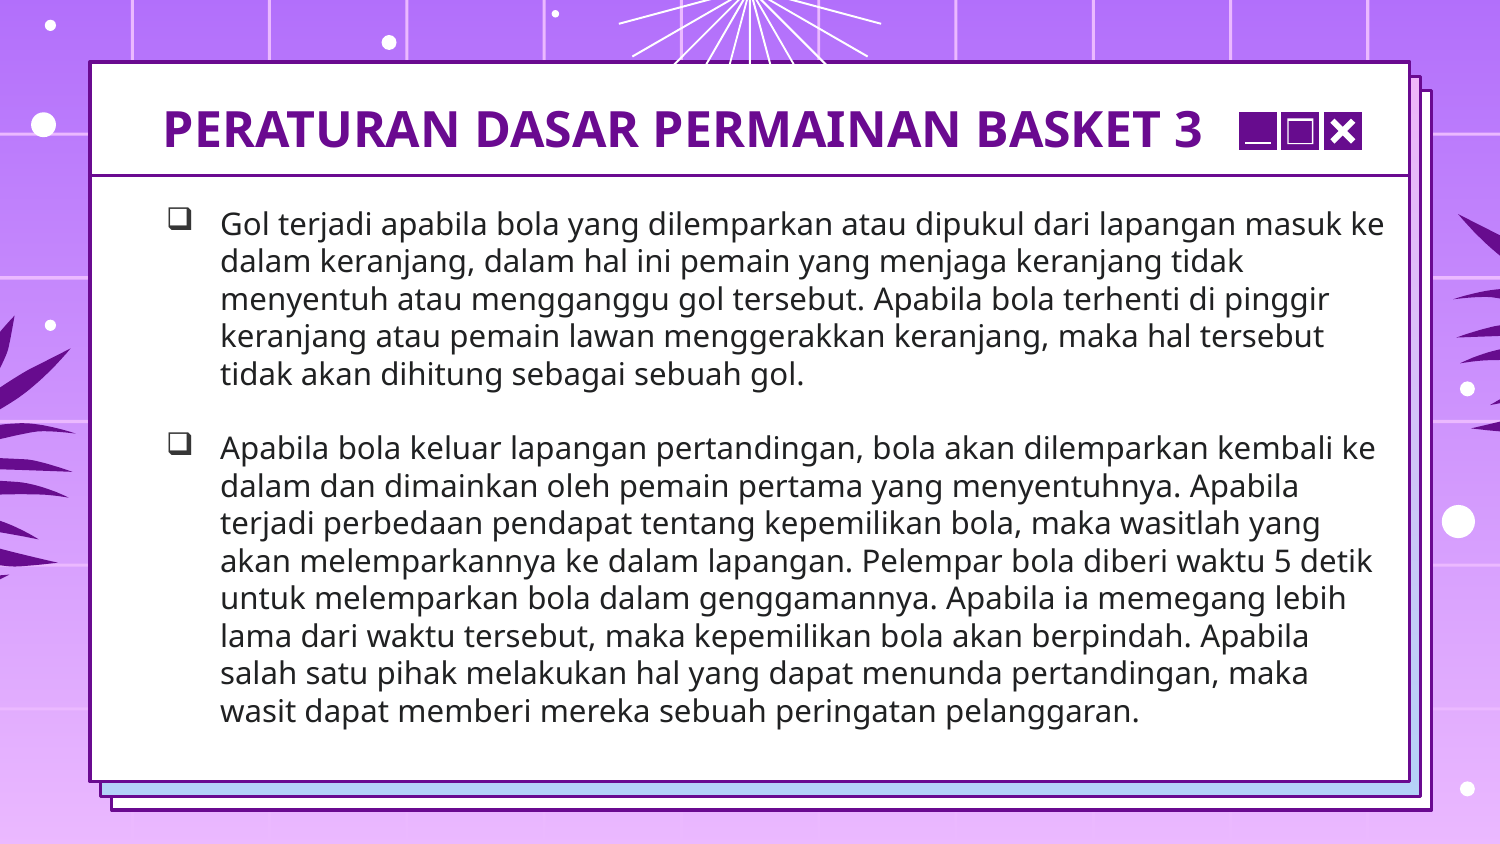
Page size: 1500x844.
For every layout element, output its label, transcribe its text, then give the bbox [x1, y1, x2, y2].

title PERATURAN DASAR PERMAINAN BASKET 3 [19, 86, 1347, 169]
list Gol terjadi apabila bola yang dilemparkan atau dipukul dari lapangan masuk ke dalam keranjang, dalam hal ini pemain yang menjaga keranjang tidak menyentuh atau mengganggu gol tersebut. Apabila bola terhenti di pinggir keranjang atau pemain lawan menggerakkan keranjang, maka hal tersebut tidak akan dihitung sebagai sebuah gol. Apabila bola keluar lapangan pertandingan, bola akan dilemparkan kembali ke dalam dan dimainkan oleh pemain pertama yang menyentuhnya. Apabila terjadi perbedaan pendapat tentang kepemilikan bola, maka wasitlah yang akan melemparkannya ke dalam lapangan. Pelempar bola diberi waktu 5 detik untuk melemparkan bola dalam genggamannya. Apabila ia memegang lebih lama dari waktu tersebut, maka kepemilikan bola akan berpindah. Apabila salah satu pihak melakukan hal yang dapat menunda pertandingan, maka wasit dapat memberi mereka sebuah peringatan pelanggaran. [130, 189, 1405, 778]
